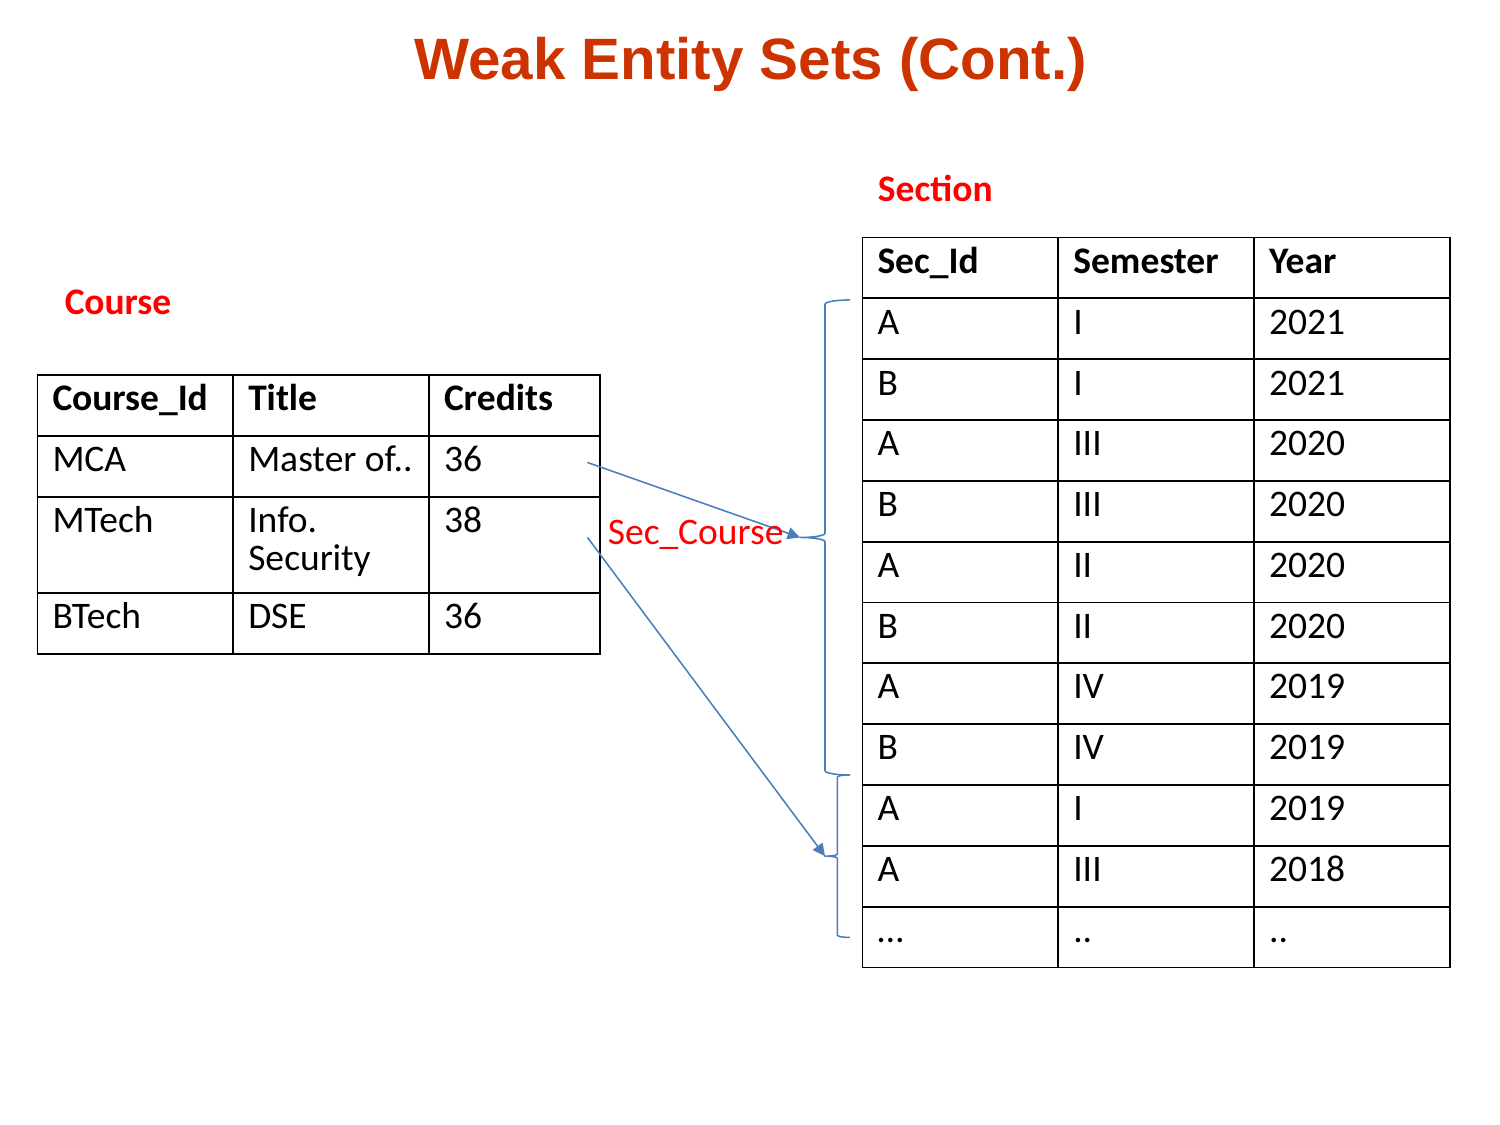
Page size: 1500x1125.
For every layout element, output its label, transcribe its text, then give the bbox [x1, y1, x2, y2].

table_header Title [234, 376, 428, 435]
table_cell Master of.. [234, 437, 428, 496]
table_cell A [863, 421, 1057, 480]
table_header Sec_Id [863, 238, 1057, 297]
table_header Semester [1059, 238, 1253, 297]
table_cell A [863, 664, 1057, 723]
table_cell .. [1255, 908, 1449, 967]
text_box Course [50, 269, 187, 330]
table_header Credits [430, 376, 599, 435]
table_cell IV [1059, 664, 1253, 723]
table_header Course_Id [38, 376, 232, 435]
table_cell 2020 [1255, 421, 1449, 480]
table_cell 2020 [1255, 482, 1449, 541]
table_cell A [863, 299, 1057, 358]
table_cell II [1059, 603, 1253, 662]
text_box Weak Entity Sets (Cont.) [88, 0, 1414, 113]
table_cell III [1059, 421, 1253, 480]
table_cell DSE [234, 594, 428, 653]
table_cell 2021 [1255, 360, 1449, 419]
table_cell .. [1059, 908, 1253, 967]
table_cell 36 [430, 594, 582, 653]
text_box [587, 462, 801, 536]
table_cell A [863, 543, 1057, 602]
table_cell I [1059, 786, 1253, 845]
table_cell A [863, 847, 1057, 906]
table_cell 2019 [1255, 664, 1449, 723]
text_box [829, 774, 851, 939]
table_cell Info. Security [234, 498, 428, 592]
table_cell B [863, 725, 1057, 784]
table_cell MTech [38, 498, 232, 592]
table_cell 2019 [1255, 786, 1449, 845]
table_cell III [1059, 482, 1253, 541]
table_cell 2021 [1255, 299, 1449, 358]
table_cell A [863, 786, 1057, 845]
text_box [819, 299, 851, 776]
table_cell I [1059, 299, 1253, 358]
table_cell B [863, 482, 1057, 541]
table_cell BTech [38, 594, 232, 653]
table_cell 36 [430, 437, 599, 496]
table_cell MCA [38, 437, 232, 496]
table_cell 2020 [1255, 603, 1449, 662]
table_cell 2020 [1255, 543, 1449, 602]
table_cell IV [1059, 725, 1253, 784]
table_cell I [1059, 360, 1253, 419]
table_cell II [1059, 543, 1253, 602]
table_cell 38 [430, 498, 582, 592]
table_cell 2018 [1255, 847, 1449, 906]
table_cell B [863, 603, 1057, 662]
text_box Section [863, 156, 1008, 217]
table_cell III [1059, 847, 1253, 906]
table_cell B [863, 360, 1057, 419]
table_header Year [1255, 238, 1449, 297]
table_cell 2019 [1255, 725, 1449, 784]
table_cell … [863, 908, 1057, 967]
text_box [587, 537, 826, 857]
